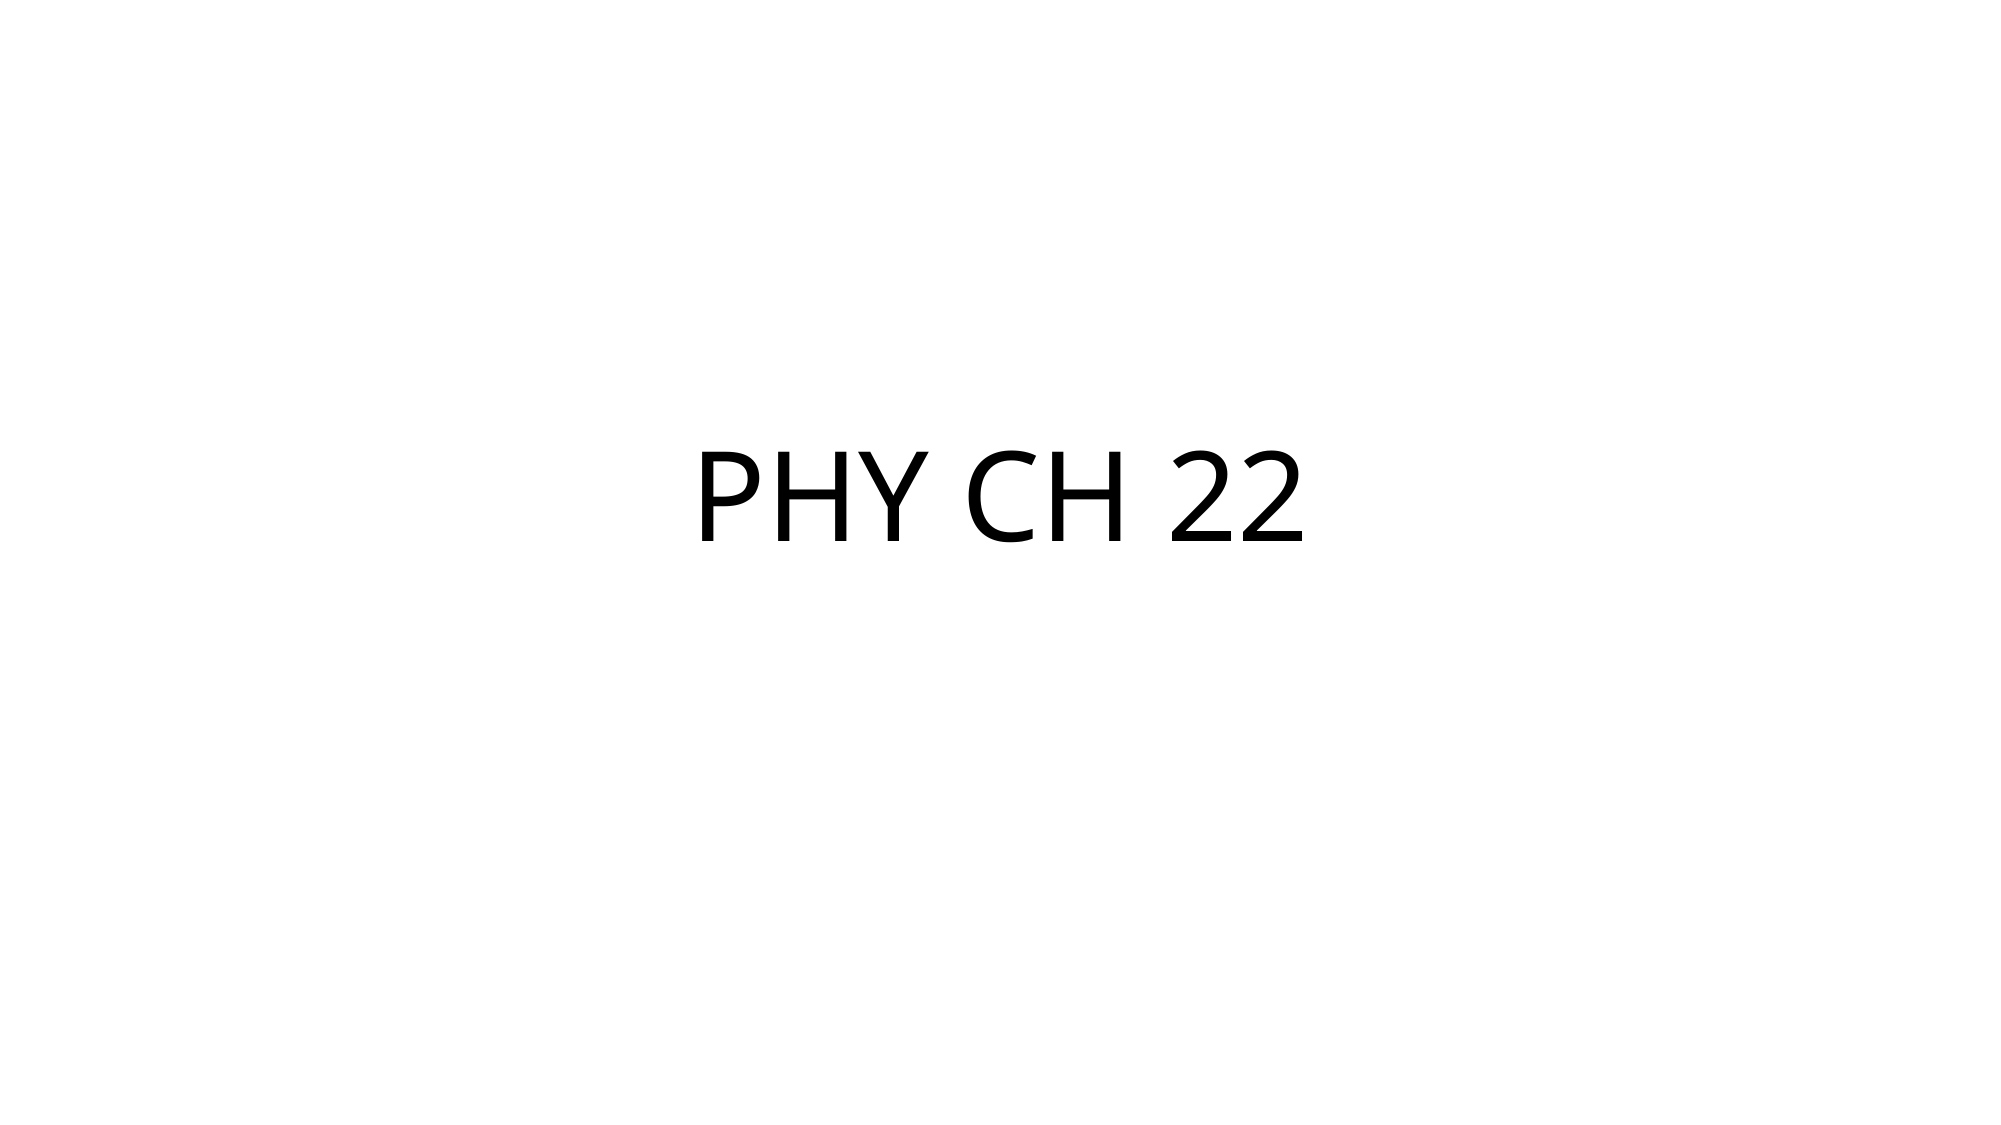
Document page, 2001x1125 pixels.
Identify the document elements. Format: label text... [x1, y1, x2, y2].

title PHY CH 22 [249, 184, 1750, 576]
